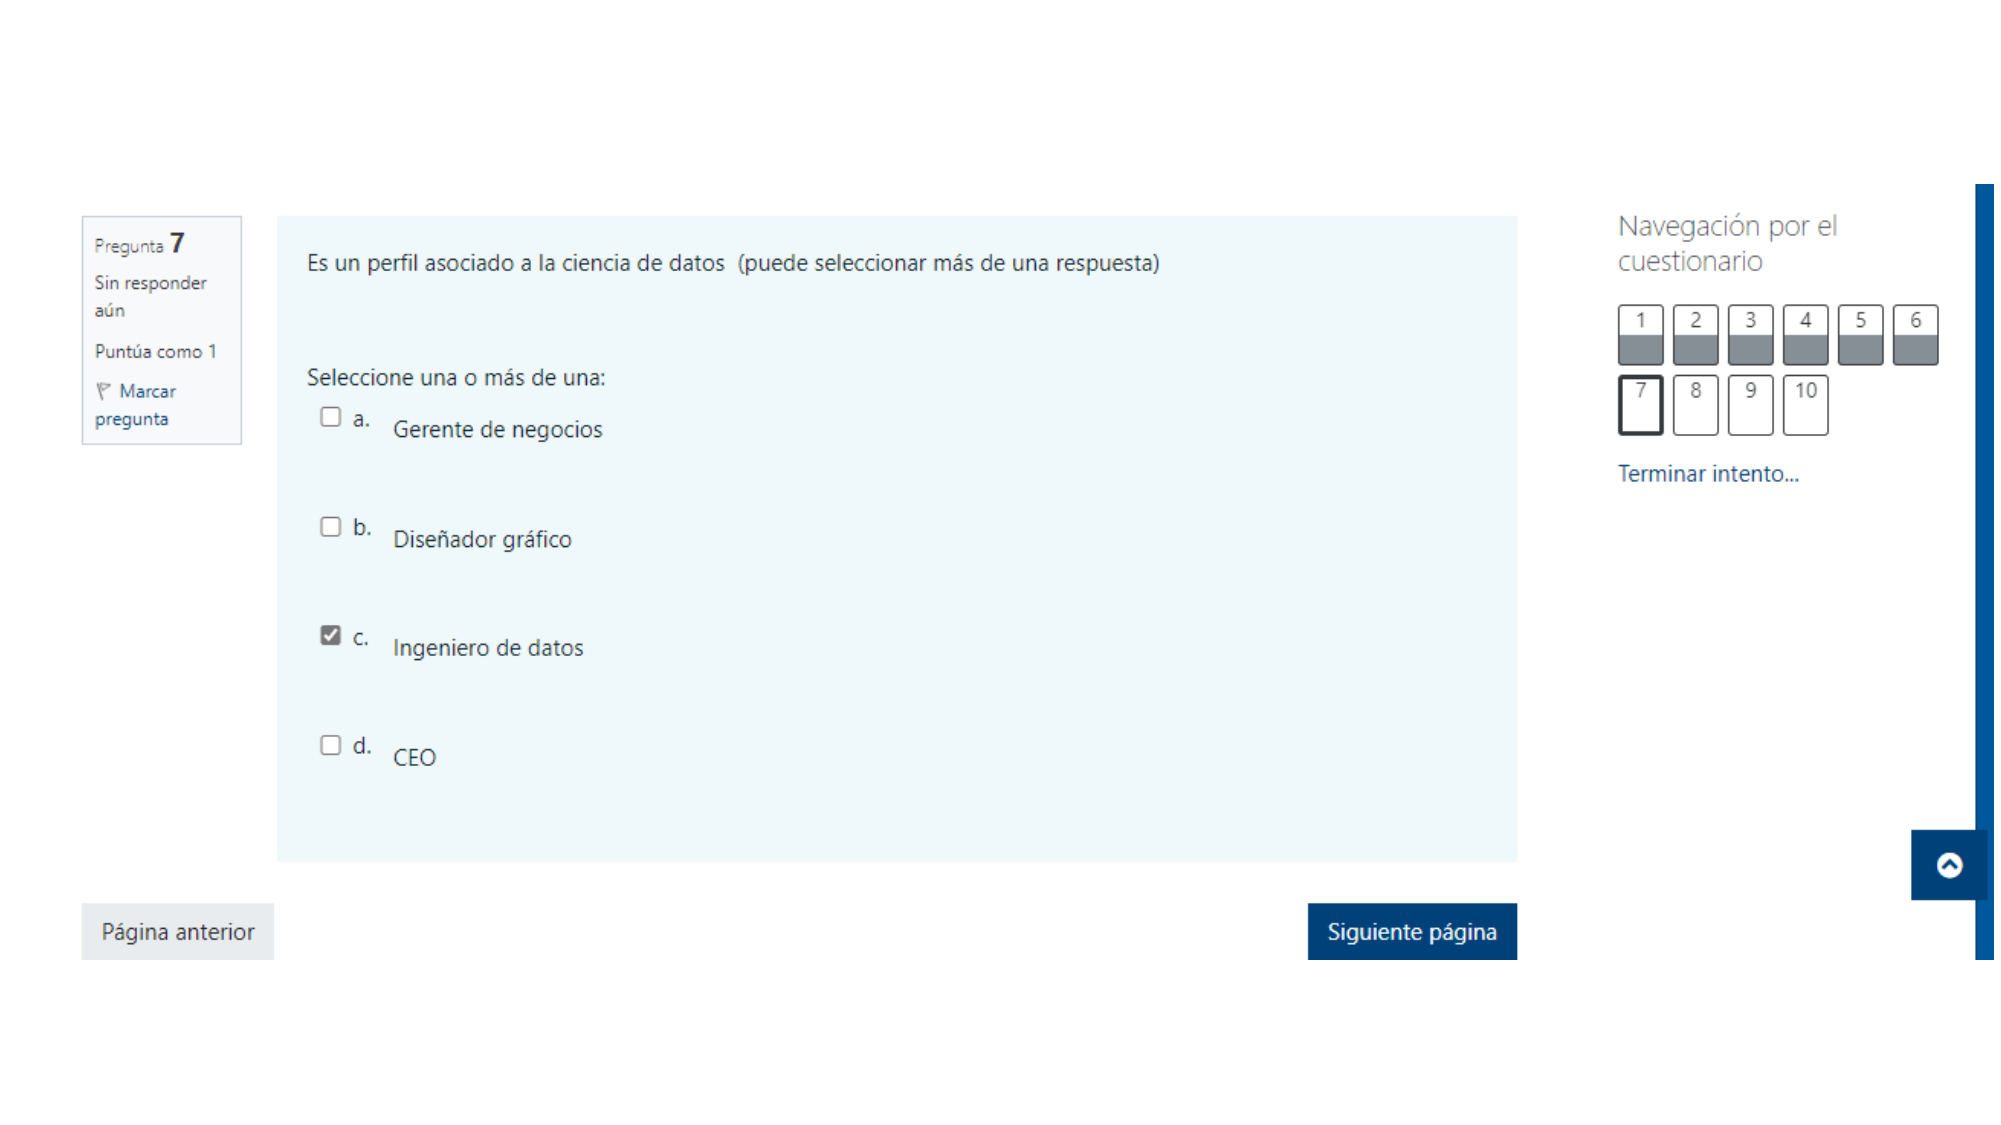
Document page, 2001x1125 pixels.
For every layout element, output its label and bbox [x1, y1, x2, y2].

picture [53, 184, 1994, 960]
